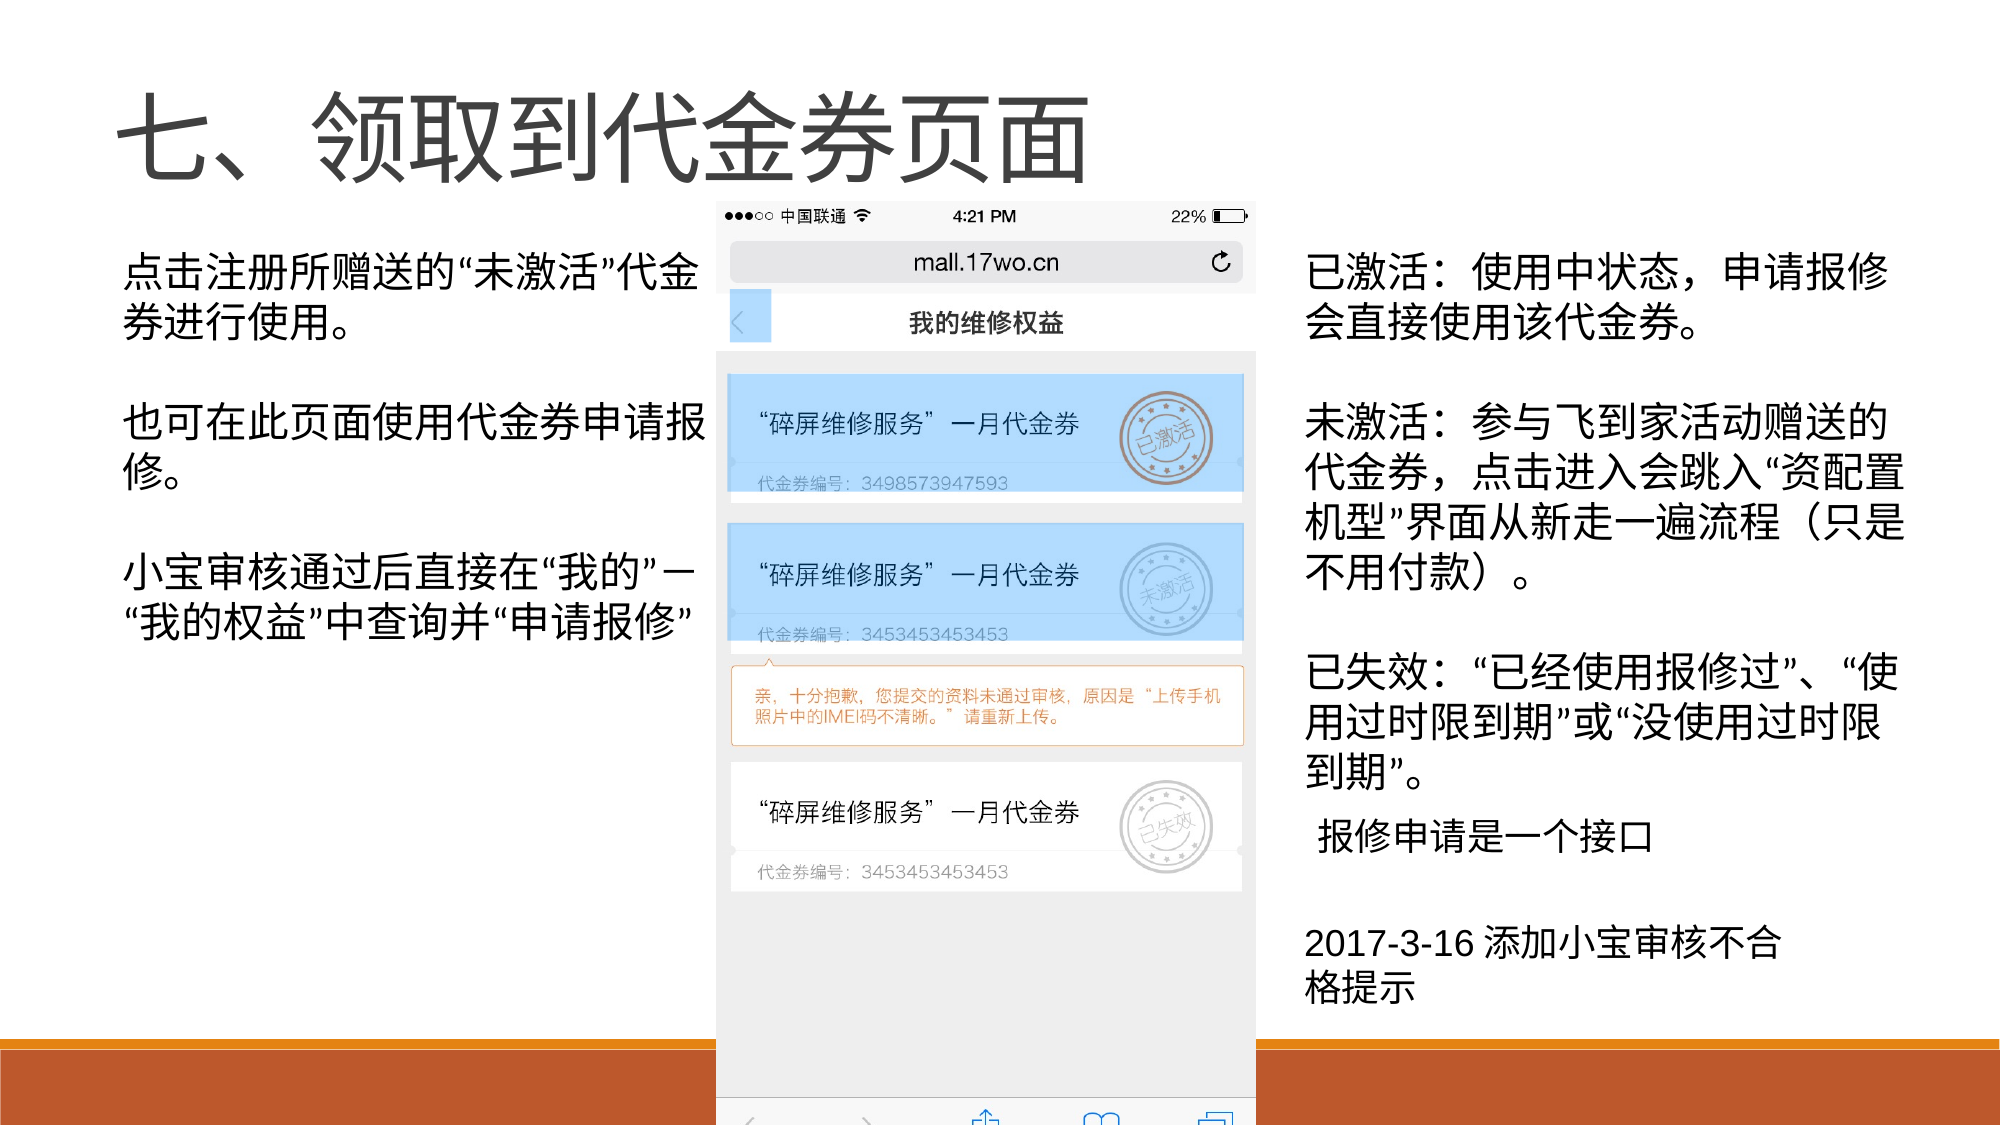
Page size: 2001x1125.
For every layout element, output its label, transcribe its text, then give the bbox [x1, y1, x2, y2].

text_box 点击注册所赠送的“未激活”代金券进行使用。 也可在此页面使用代金券申请报修。 小宝审核通过后直接在“我的”－“我的权益”中查询并“申请报修” [114, 238, 713, 654]
picture [715, 201, 1256, 1125]
text_box 已激活：使用中状态，申请报修会直接使用该代金券。 未激活：参与飞到家活动赠送的代金券，点击进入会跳入“资配置机型”界面从新走一遍流程（只是不用付款）。 已失效：“已经使用报修过”、“使用过时限到期”或“没使用过时限到期”。 [1296, 238, 1926, 804]
text_box 2017-3-16添加小宝审核不合格提示 [1296, 911, 1808, 1017]
title [104, 83, 1663, 203]
text_box 七、领取到代金券页面 [105, 87, 1663, 202]
text_box 报修申请是一个接口 [1309, 805, 1821, 866]
